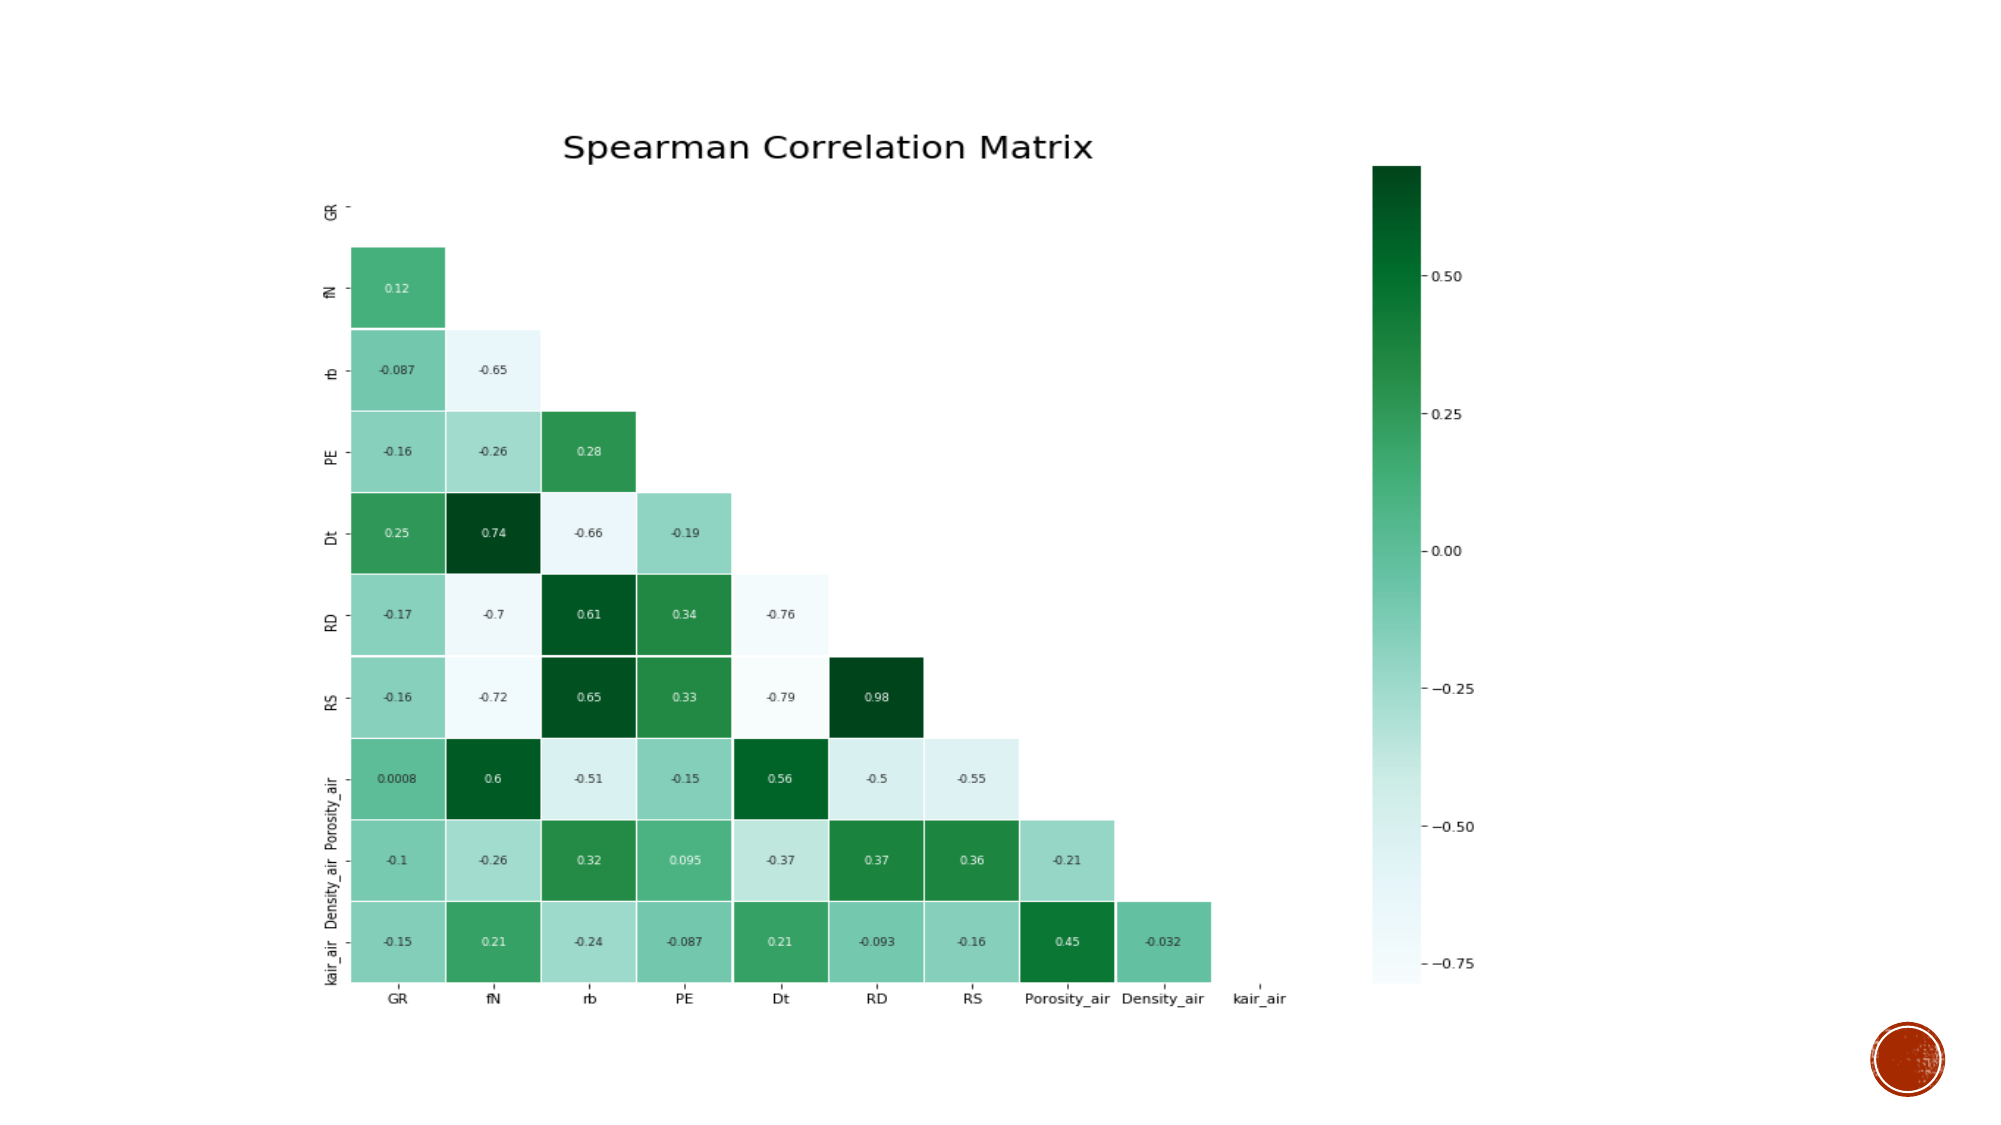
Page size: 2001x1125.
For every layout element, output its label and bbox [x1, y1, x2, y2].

picture [300, 131, 1496, 1020]
